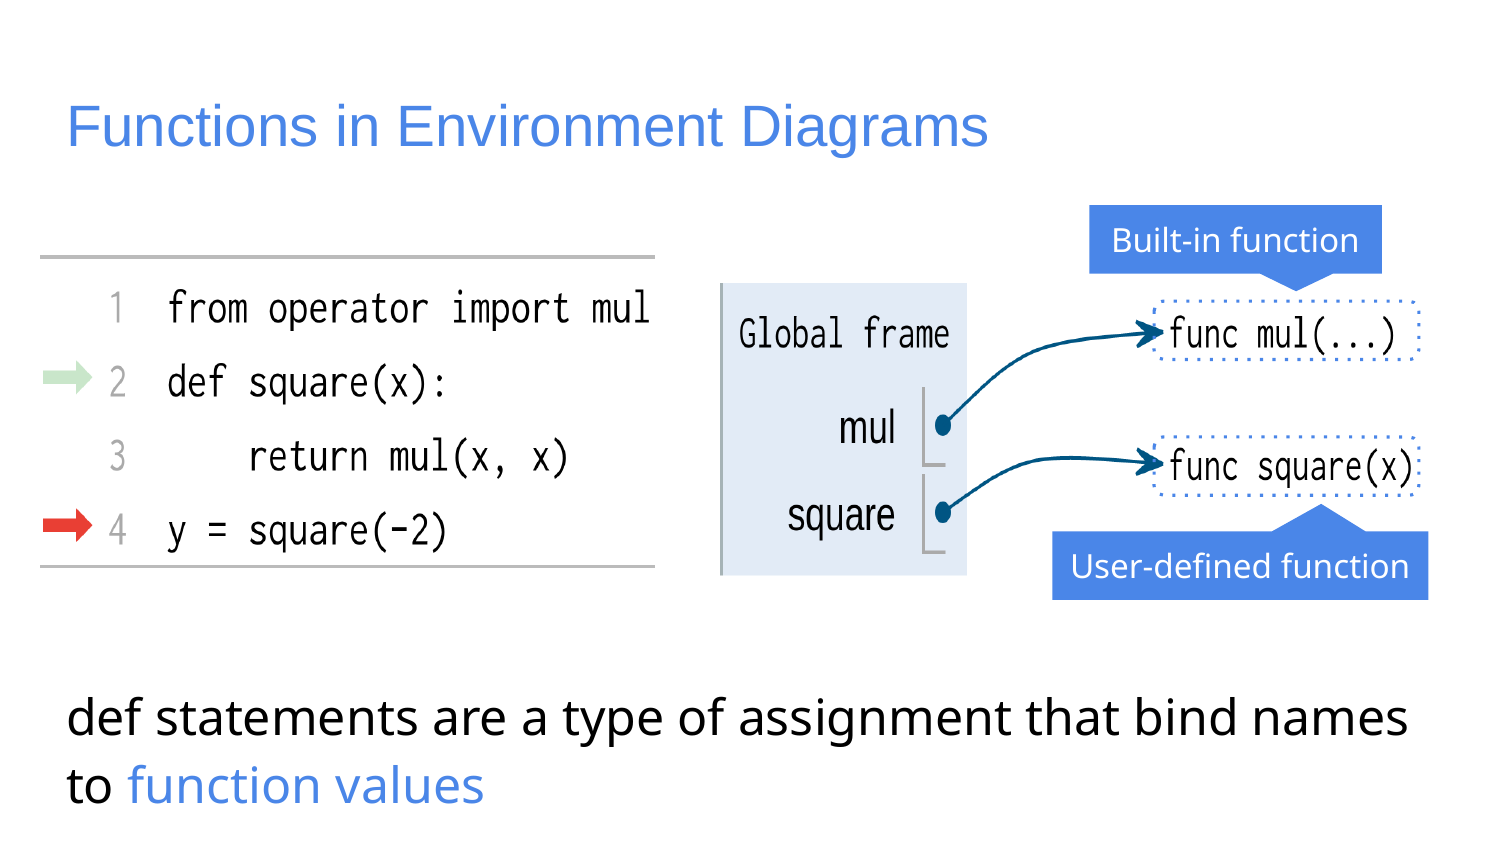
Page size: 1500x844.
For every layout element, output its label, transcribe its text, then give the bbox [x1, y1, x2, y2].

text_box User-defined function [1052, 531, 1429, 600]
list def statements are a type of assignment that bind names to function values [51, 661, 1449, 800]
picture [40, 255, 655, 568]
title Functions in Environment Diagrams [51, 72, 1449, 167]
picture [719, 283, 1416, 576]
text_box Built-in function [1089, 205, 1382, 282]
